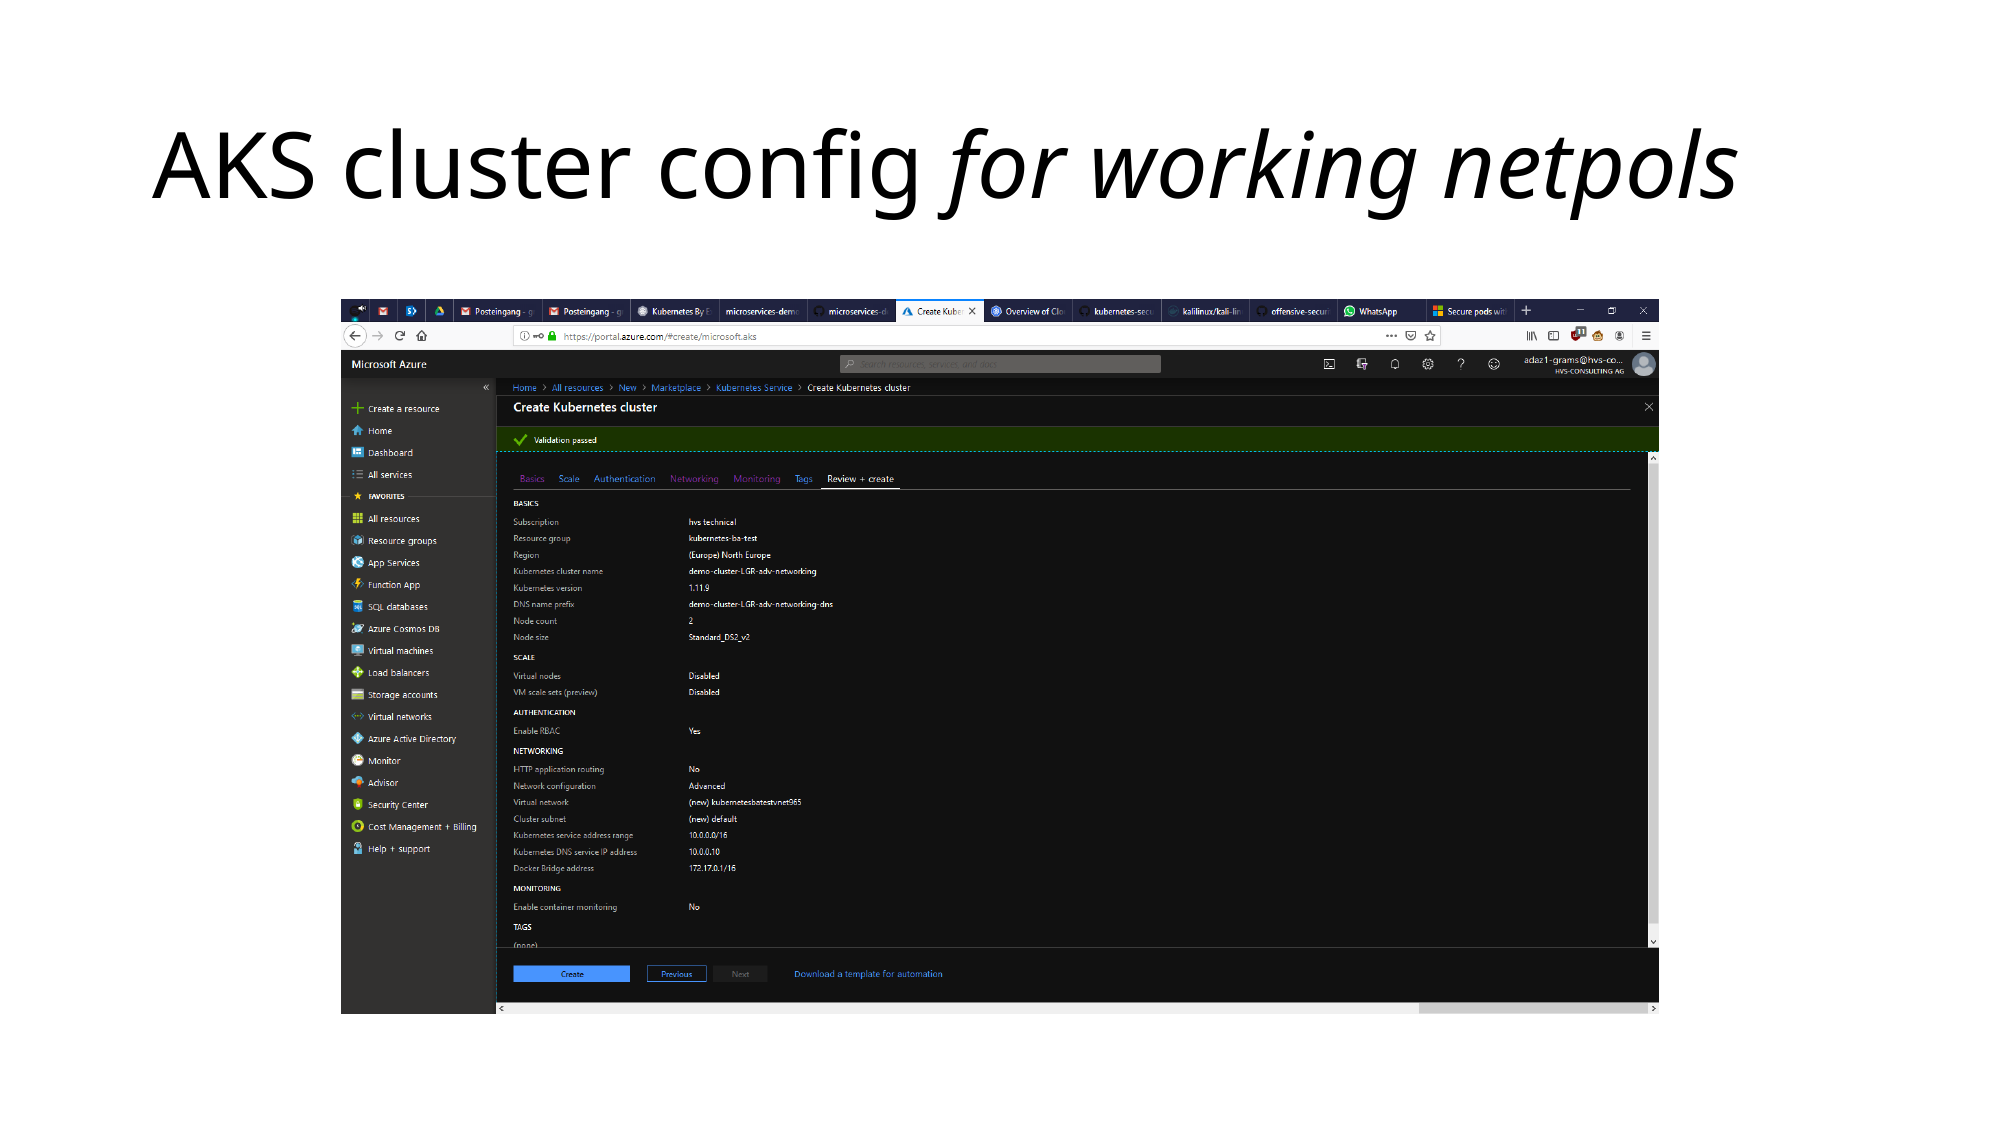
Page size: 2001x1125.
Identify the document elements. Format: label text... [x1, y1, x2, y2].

title AKS cluster config for working netpols [137, 59, 1863, 278]
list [341, 299, 1659, 1014]
